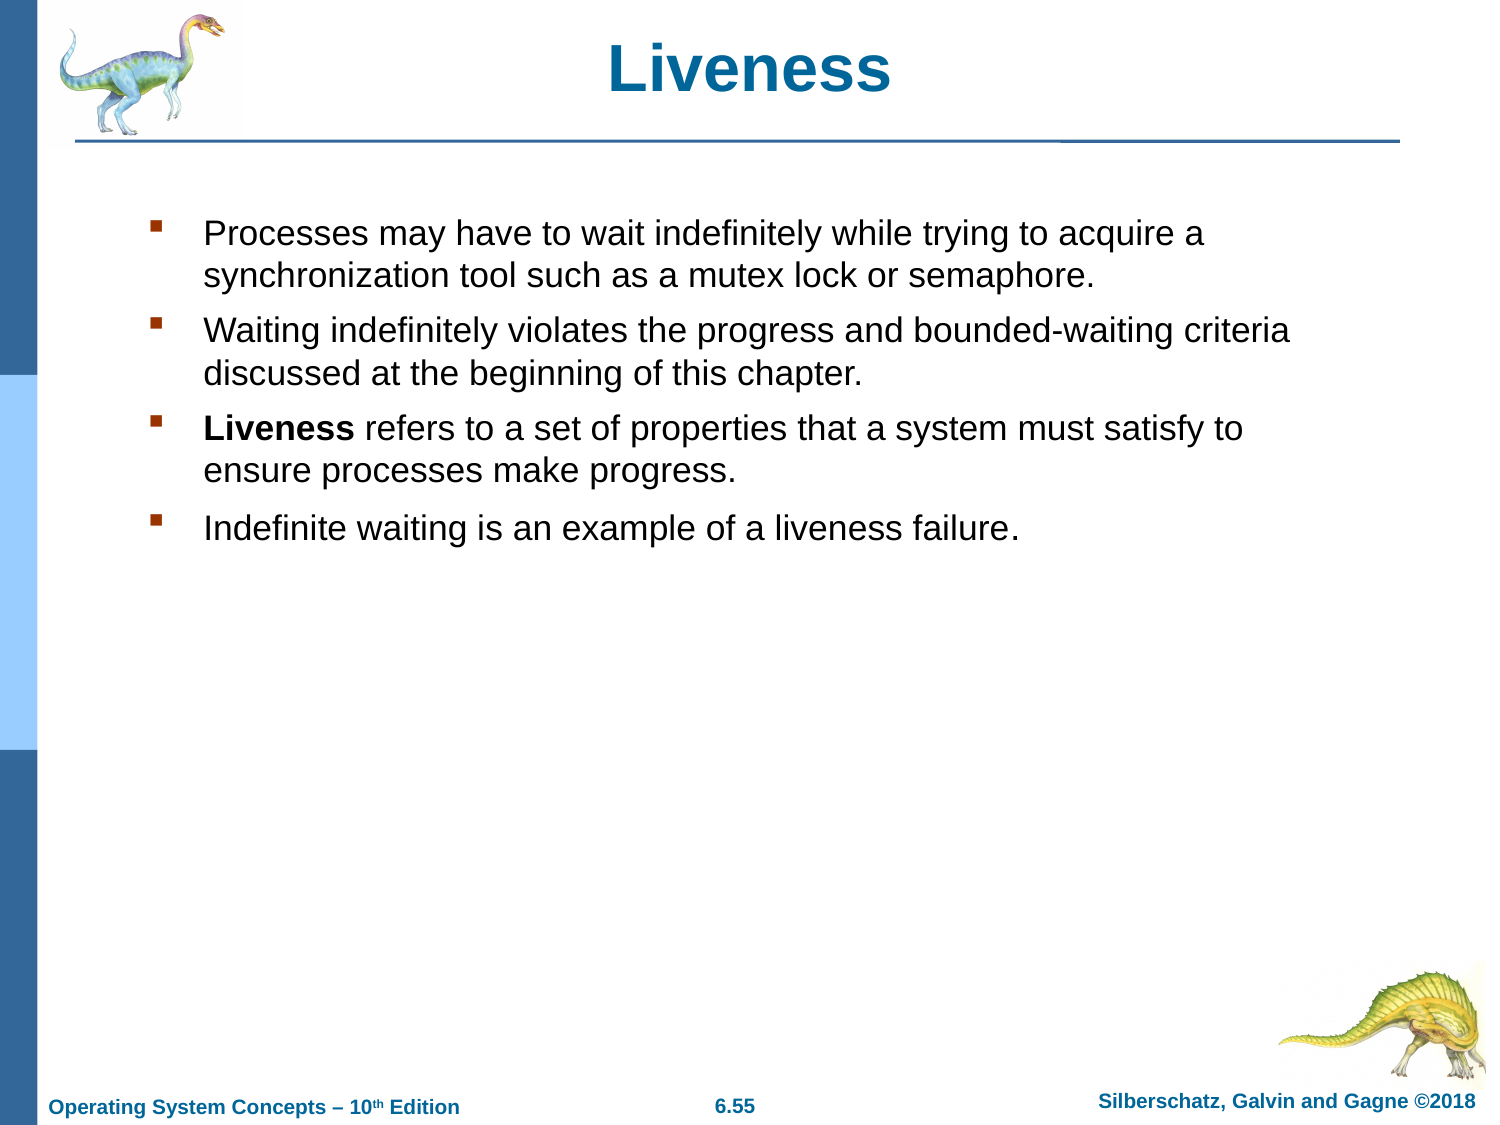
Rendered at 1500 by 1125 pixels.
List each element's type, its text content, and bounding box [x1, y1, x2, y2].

title Liveness [75, 17, 1425, 113]
picture [46, 0, 243, 149]
picture [1275, 959, 1486, 1090]
list Processes may have to wait indefinitely while trying to acquire a synchronization tool such as a mutex lock or semaphore. Waiting indefinitely violates the progress and bounded-waiting criteria discussed at the beginning of this chapter. Liveness refers to a set of properties that a system must satisfy to ensure processes make progress. Indefinite waiting is an example of a liveness failure. [132, 202, 1370, 939]
